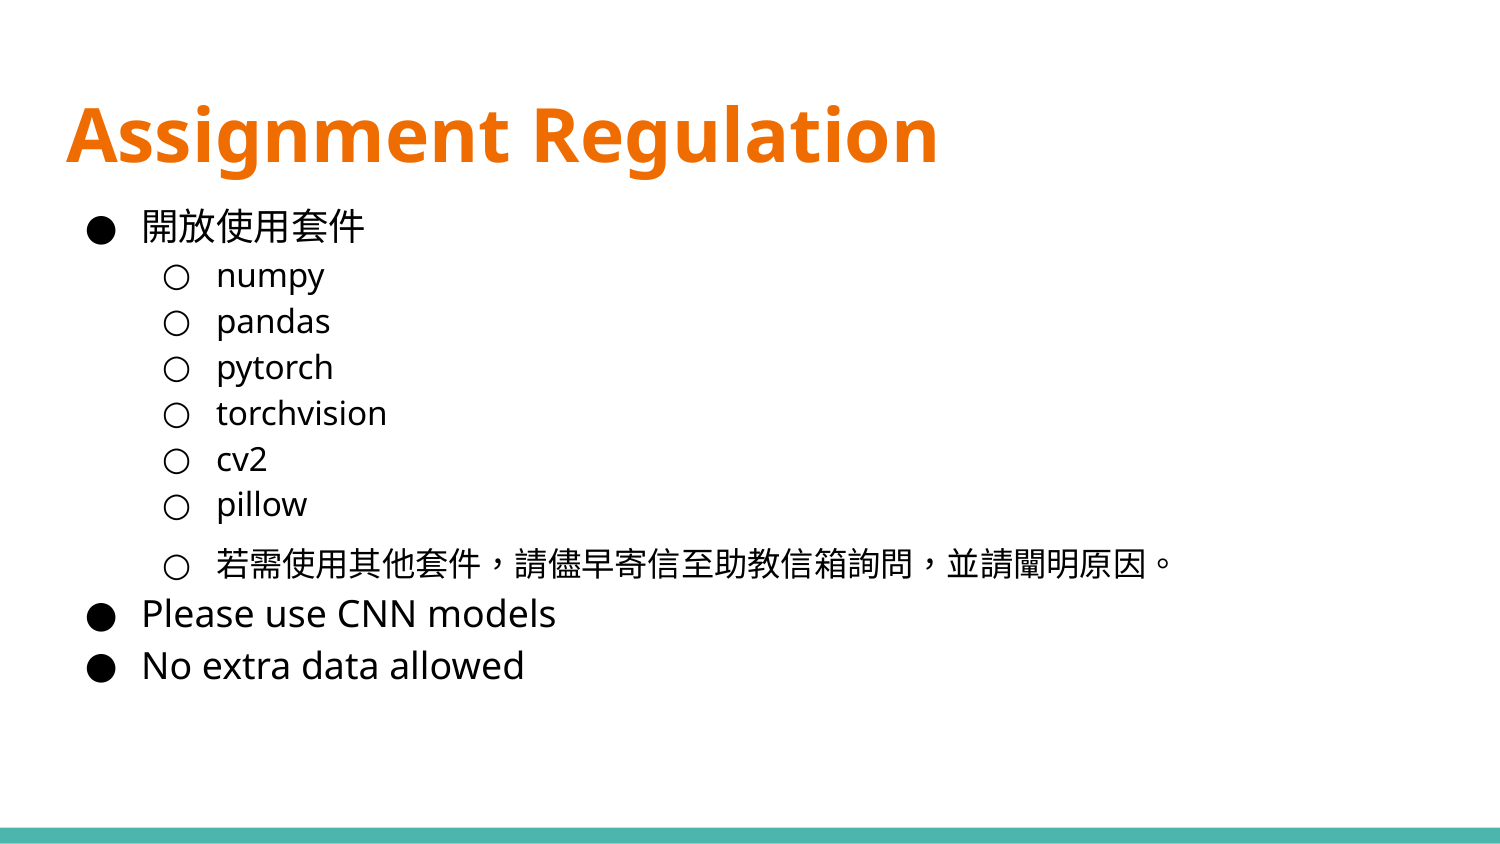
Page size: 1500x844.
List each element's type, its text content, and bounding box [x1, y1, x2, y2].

title Assignment Regulation [51, 72, 1449, 181]
list 開放使用套件 numpy pandas pytorch torchvision cv2 pillow 若需使用其他套件，請儘早寄信至助教信箱詢問，並請闡明原因。 Please use CNN models No extra data allowed [51, 181, 1449, 765]
